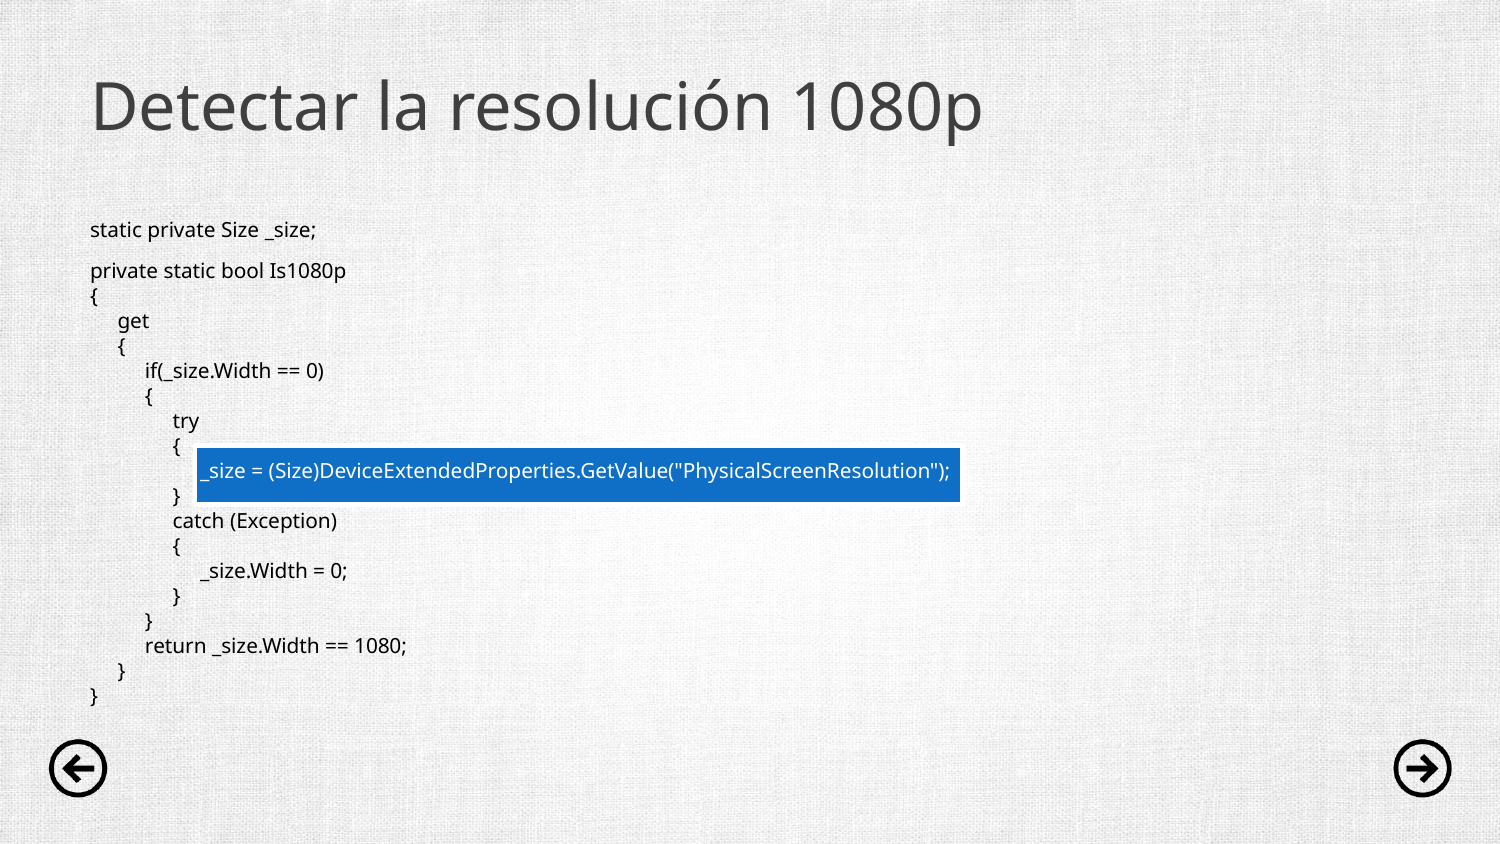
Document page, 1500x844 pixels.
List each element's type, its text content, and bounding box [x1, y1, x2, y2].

title Detectar la resolución 1080p [75, 33, 1425, 175]
text_box static private Size _size; [74, 209, 1315, 250]
picture [0, 0, 1500, 844]
text_box private static bool Is1080p { get { if(_size.Width == 0) { try { _size = (Size)DeviceExtendedProperties.GetValue("PhysicalScreenResolution"); } catch (Exception) { _size.Width = 0; } } return _size.Width == 1080; } } [74, 250, 1315, 715]
